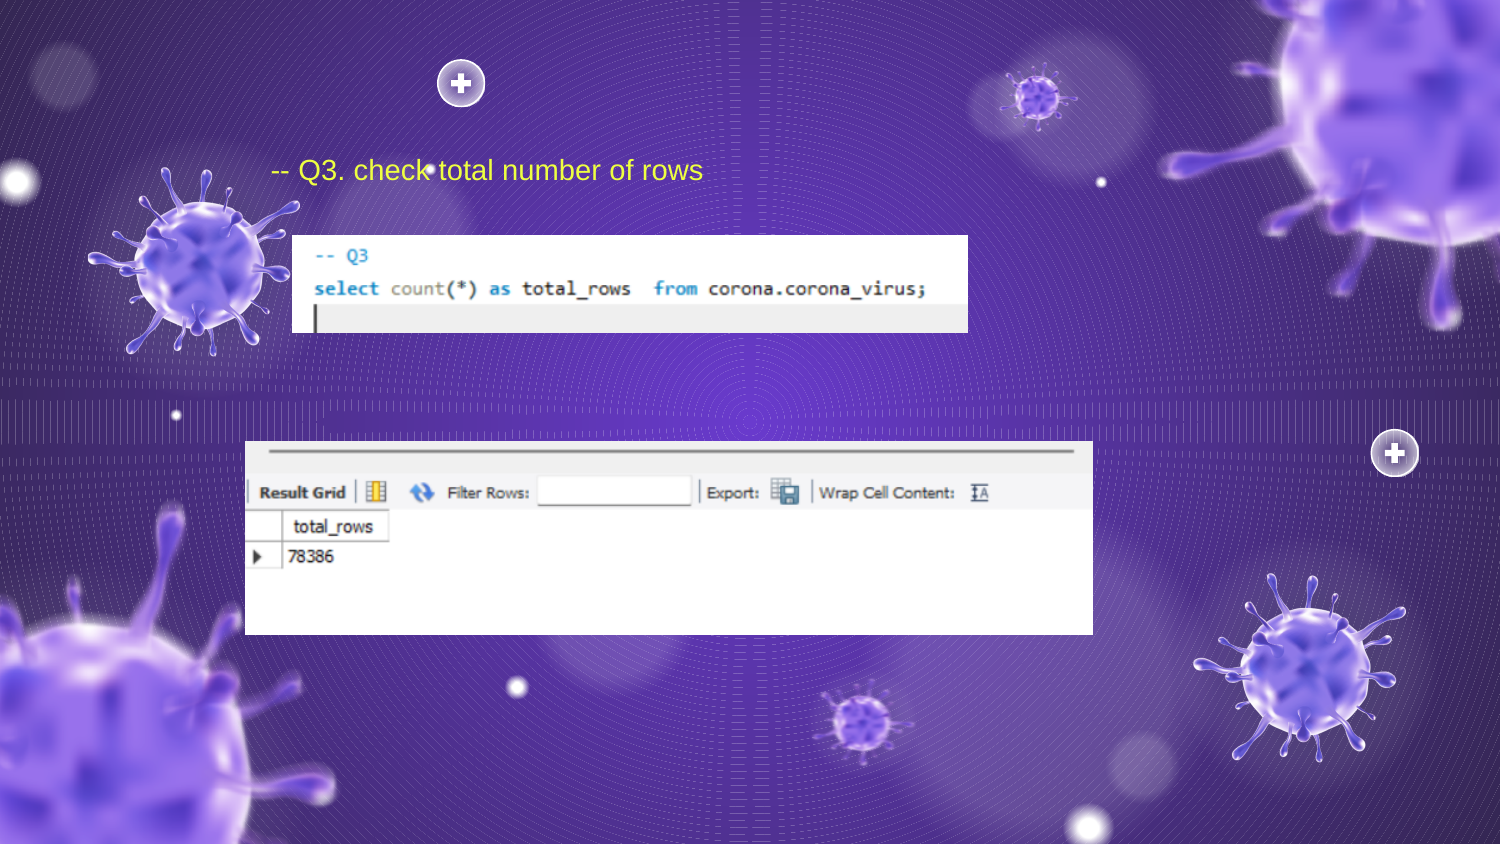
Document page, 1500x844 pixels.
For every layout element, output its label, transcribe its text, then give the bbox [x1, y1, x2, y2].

picture [0, 440, 1093, 844]
picture [807, 673, 917, 771]
picture [87, 162, 969, 361]
text_box -- Q3. check total number of rows [255, 143, 1404, 194]
picture [1147, 0, 1500, 338]
picture [1193, 568, 1418, 767]
picture [995, 58, 1081, 136]
